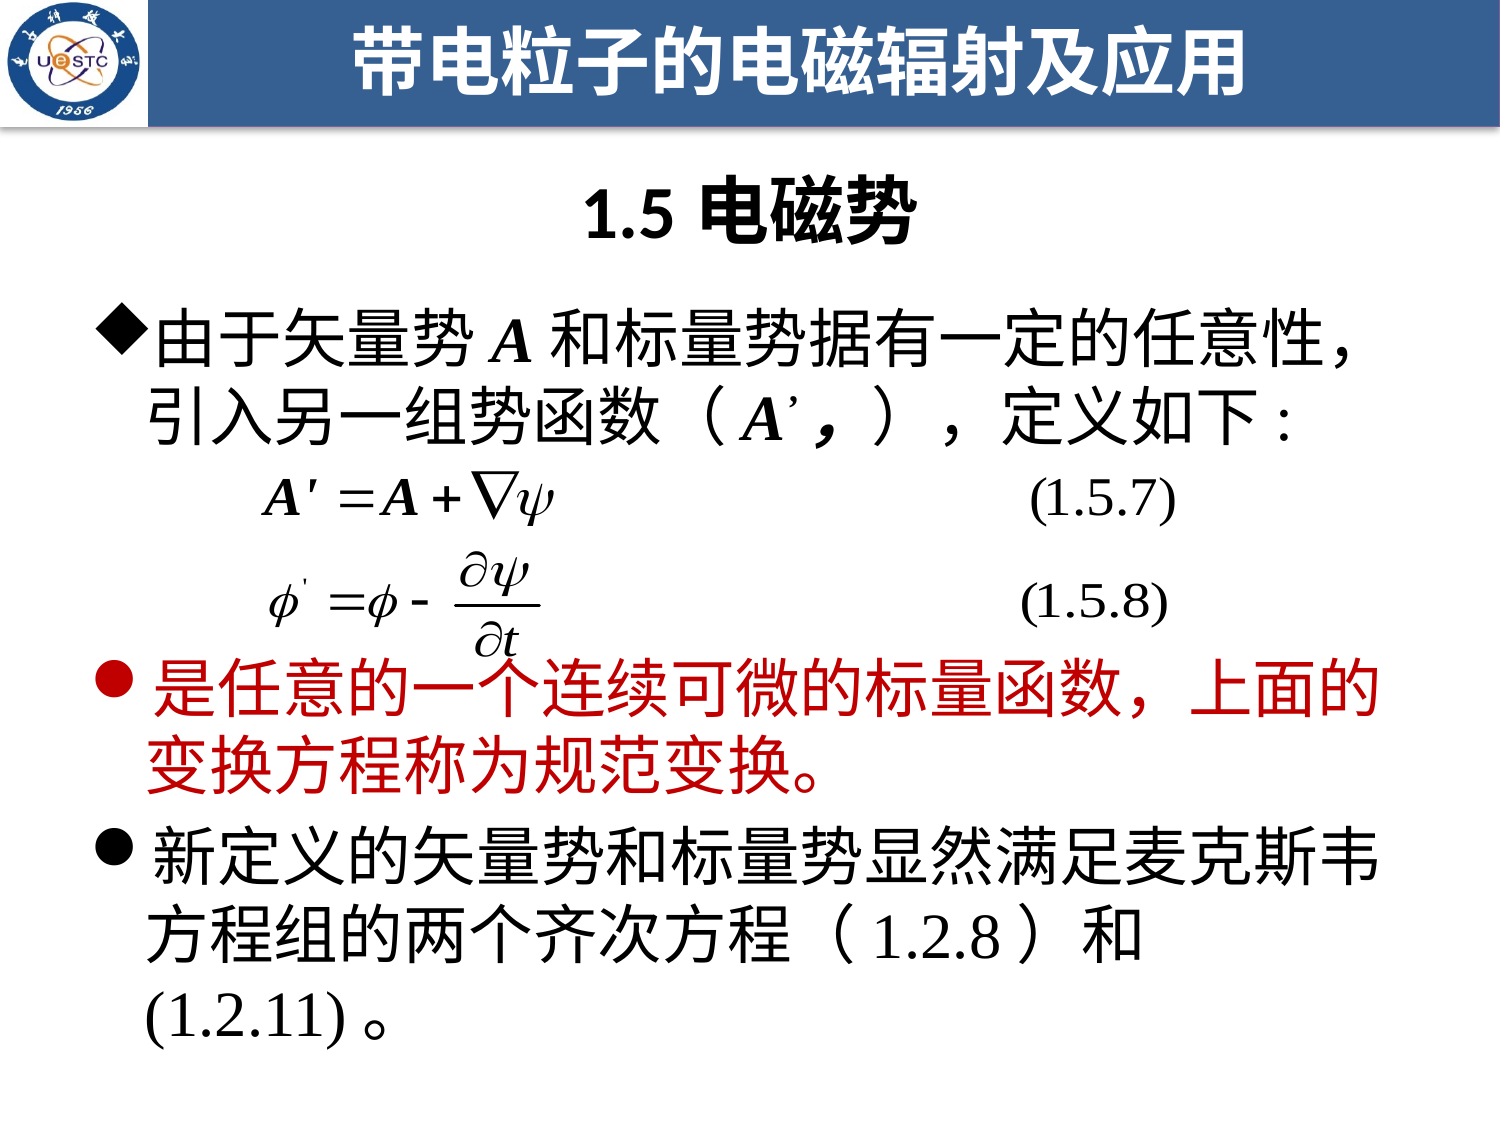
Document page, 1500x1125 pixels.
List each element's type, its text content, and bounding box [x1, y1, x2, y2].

title 1.5电磁势 [75, 115, 1425, 303]
picture [0, 0, 148, 127]
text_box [252, 467, 1188, 539]
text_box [262, 538, 1178, 669]
